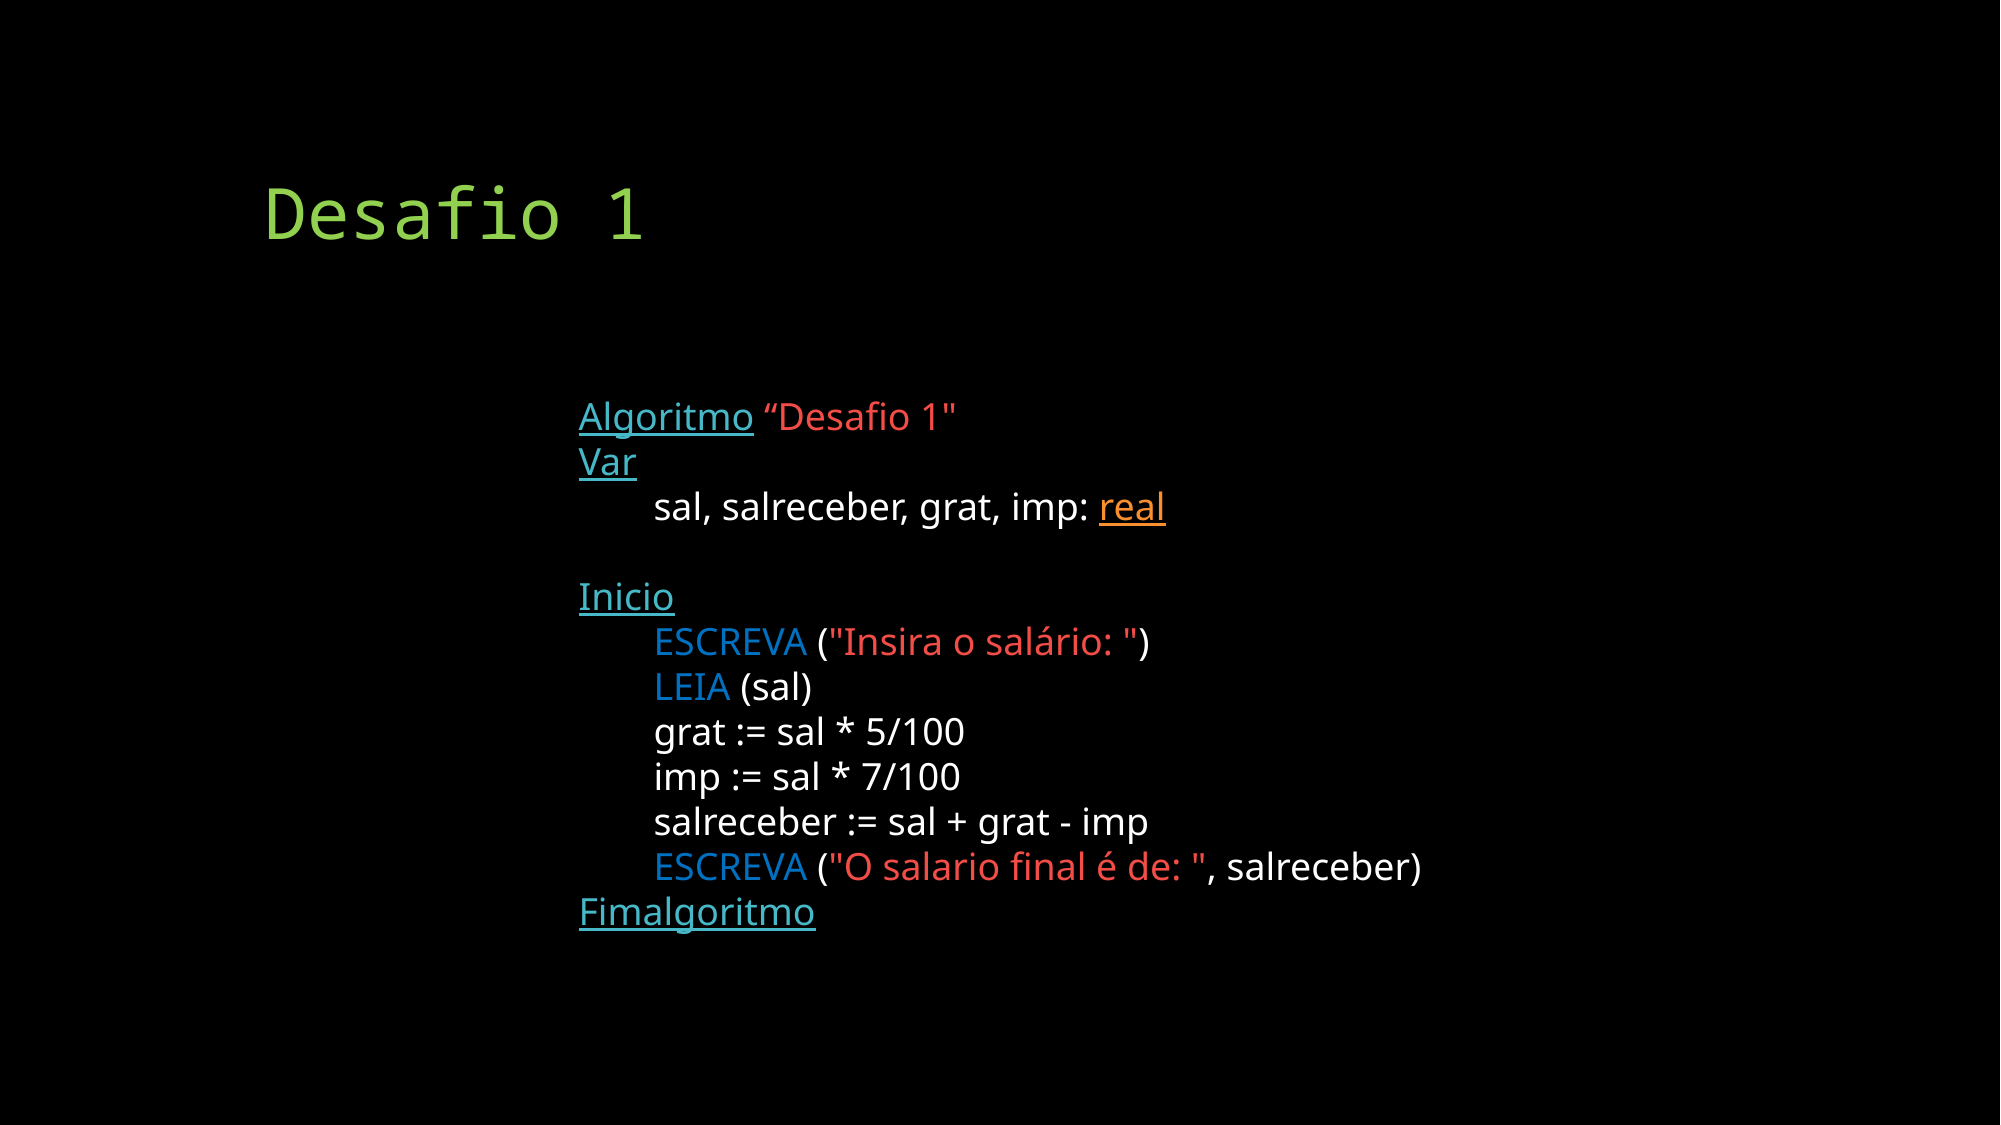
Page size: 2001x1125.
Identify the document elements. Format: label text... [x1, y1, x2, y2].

title Desafio 1 [249, 75, 1750, 263]
text_box Algoritmo “Desafio 1" Var sal, salreceber, grat, imp: real Inicio ESCREVA ("Insira o salário: ") LEIA (sal) grat := sal * 5/100 imp := sal * 7/100 salreceber := sal + grat - imp ESCREVA ("O salario final é de: ", salreceber) Fimalgoritmo [563, 385, 1437, 940]
